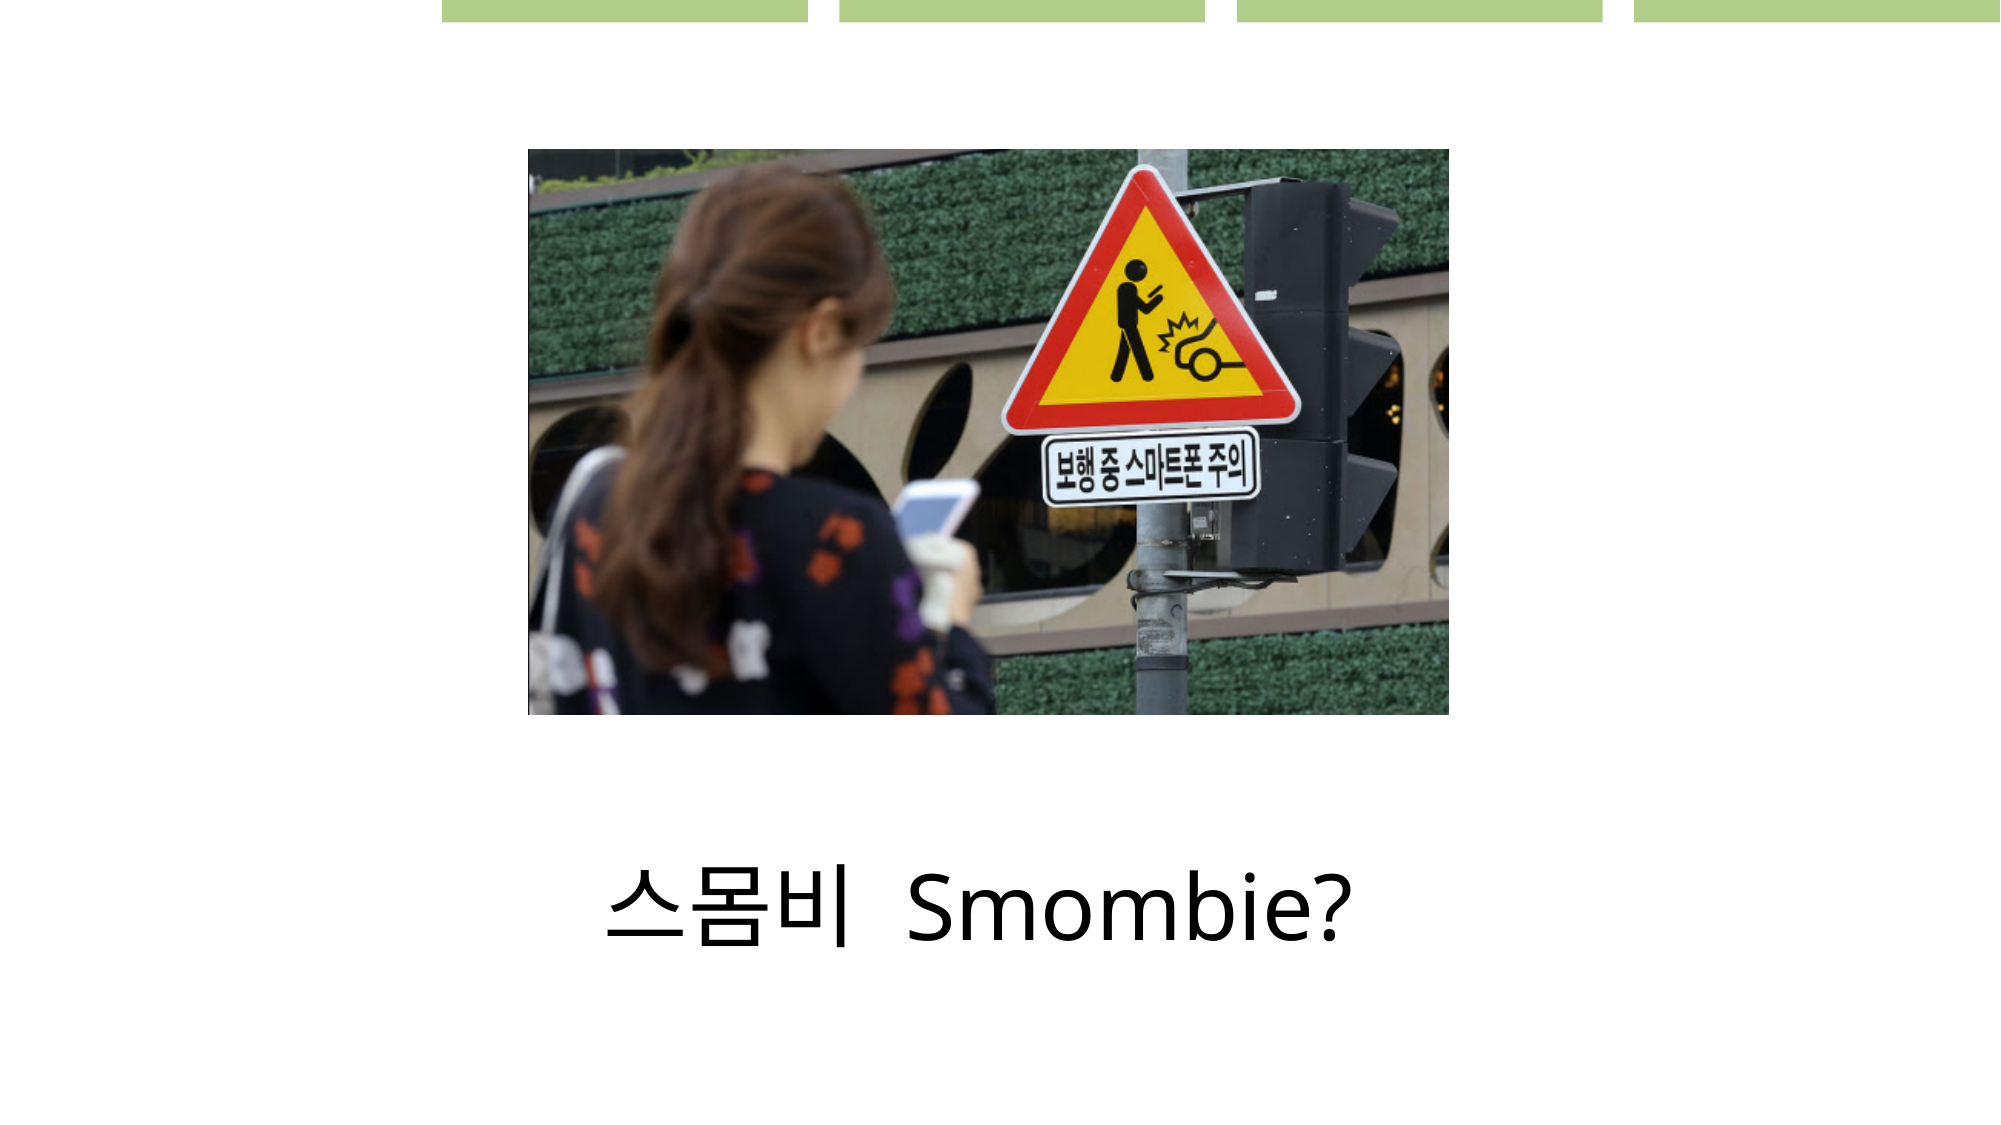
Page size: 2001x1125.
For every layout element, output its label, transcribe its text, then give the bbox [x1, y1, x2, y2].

text_box [838, 0, 1206, 23]
text_box [441, 0, 809, 23]
text_box [1633, 0, 2000, 23]
picture [528, 149, 1449, 715]
text_box 스몸비 Smombie? [509, 841, 1449, 966]
text_box [1236, 0, 1604, 23]
